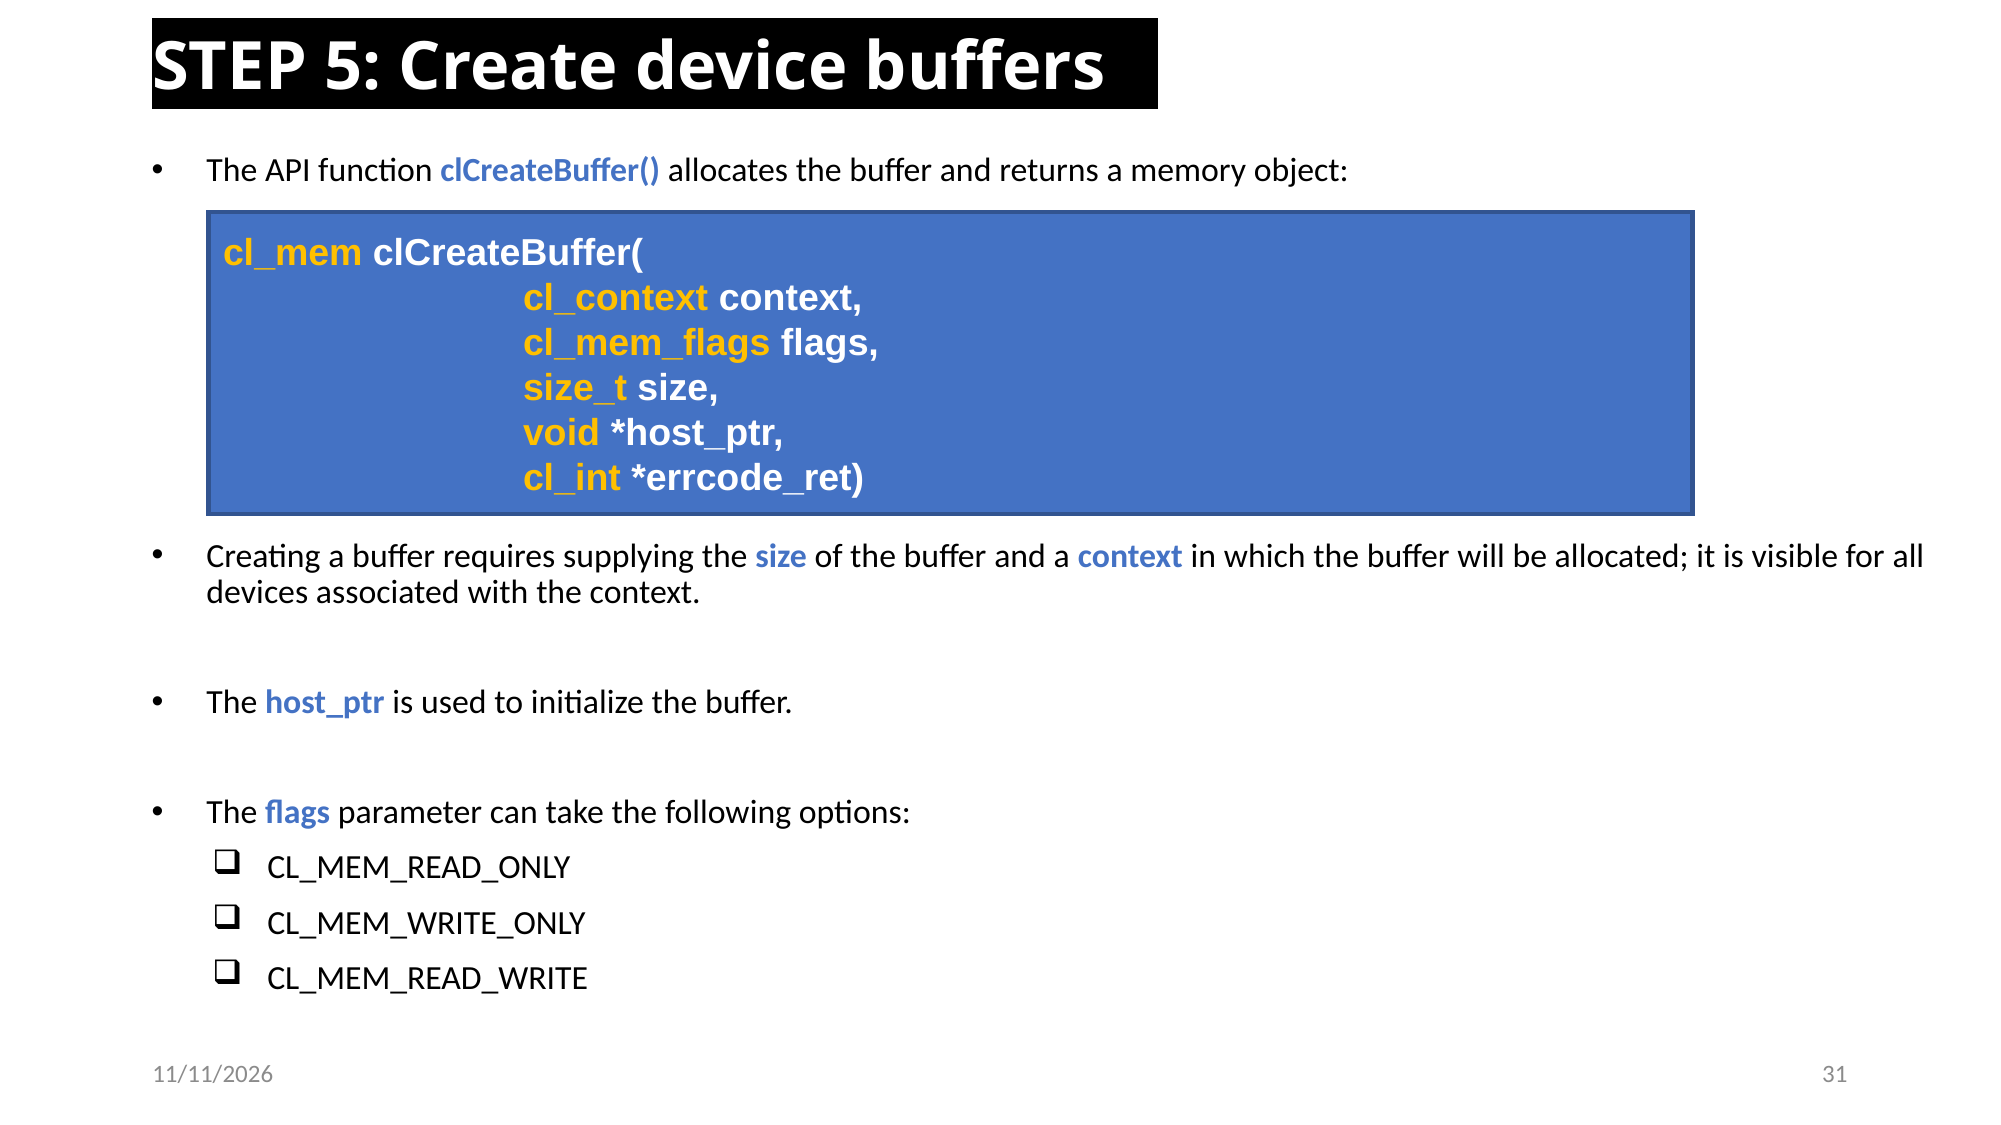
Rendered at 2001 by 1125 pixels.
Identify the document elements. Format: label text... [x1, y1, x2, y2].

text_box 31 [1412, 1042, 1863, 1103]
text_box STEP 5: Create device buffers [137, 6, 1863, 130]
text_box cl_mem clCreateBuffer( cl_context context, cl_mem_flags flags, size_t size, void *host_ptr, cl_int *errcode_ret) [206, 210, 1695, 516]
text_box The API function clCreateBuffer() allocates the buffer and returns a memory object: Creating a buffer requires supplying the size of the buffer and a context in which the buffer will be allocated; it is visible for all devices associated with the context. The host_ptr is used to initialize the buffer. The flags parameter can take the following options: CL_MEM_READ_ONLY CL_MEM_WRITE_ONLY CL_MEM_READ_WRITE [136, 145, 1943, 1007]
text_box 19-02-2023 [137, 1042, 588, 1103]
